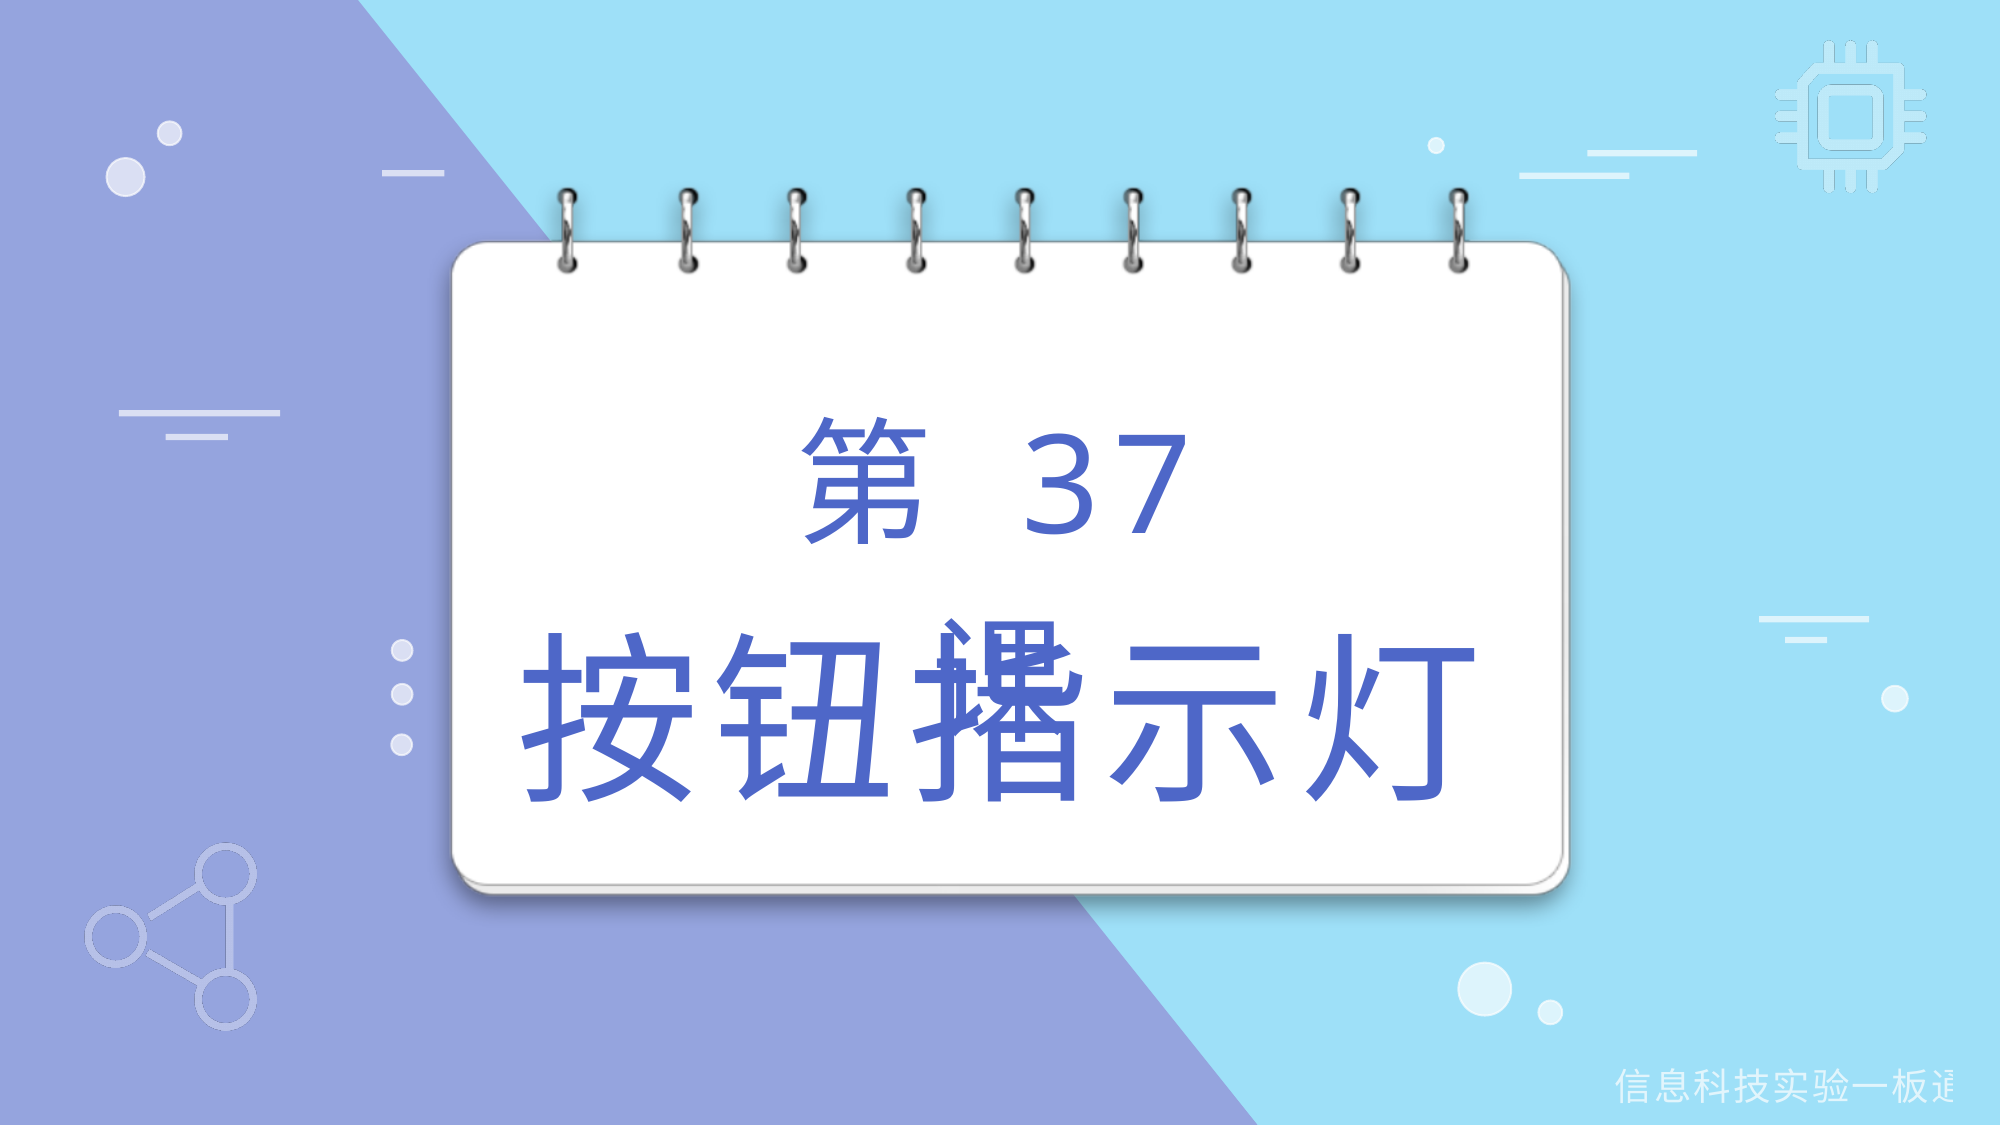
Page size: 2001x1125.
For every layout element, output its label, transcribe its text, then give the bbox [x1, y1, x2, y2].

picture [411, 163, 1589, 916]
list 按钮指示灯 [490, 552, 1510, 820]
list 第 37 课 [685, 355, 1315, 554]
picture [1750, 16, 1951, 217]
picture [70, 836, 271, 1037]
